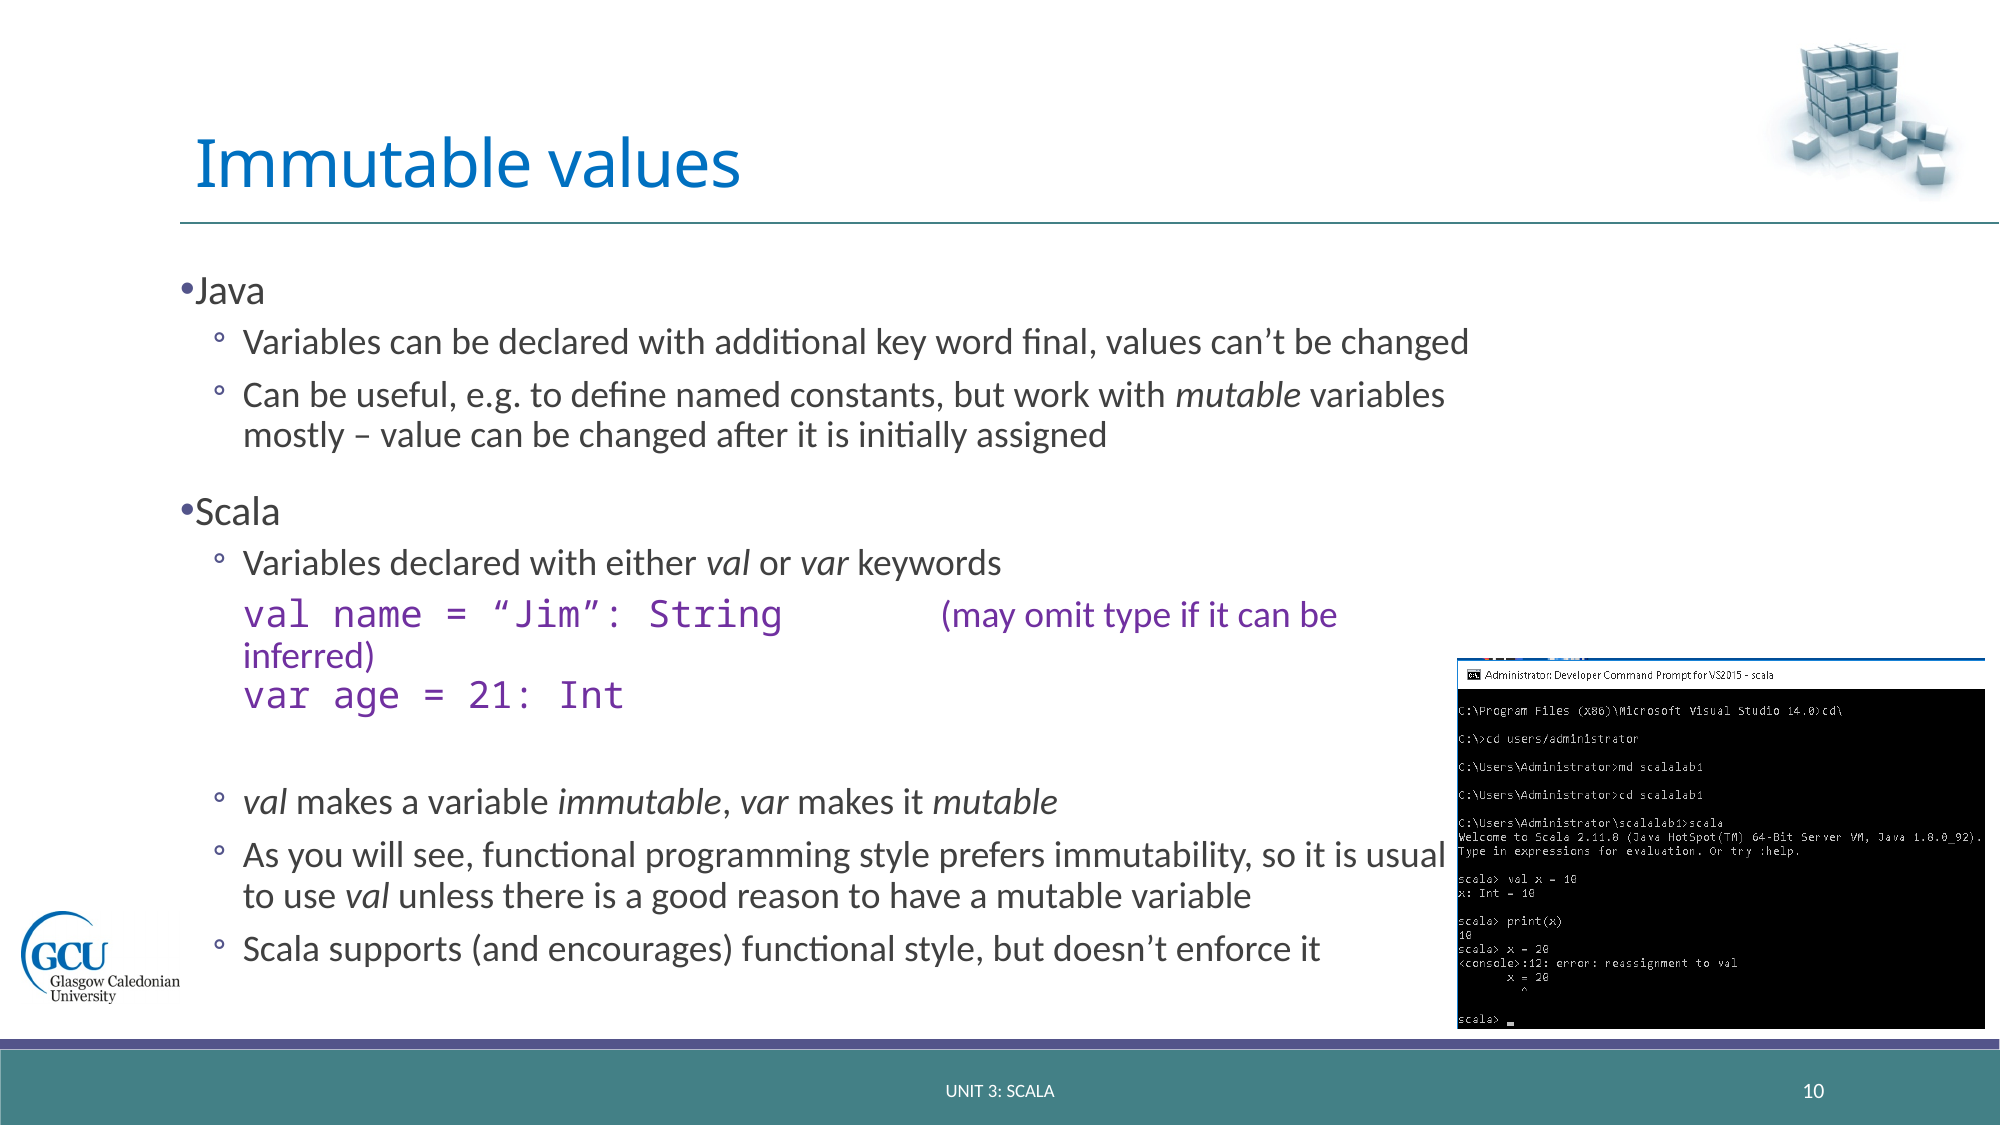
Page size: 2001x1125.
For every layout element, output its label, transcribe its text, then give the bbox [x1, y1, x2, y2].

picture [21, 911, 180, 1004]
slide_number 10 [1624, 1059, 1840, 1120]
picture [1741, 21, 1996, 212]
list Java Variables can be declared with additional key word final, values can’t be changed Can be useful, e.g. to define named constants, but work with mutable variables mostly – value can be changed after it is initially assigned Scala Variables declared with either val or var keywords val name = “Jim”: String (may omit type if it can be inferred) var age = 21: Int val makes a variable immutable, var makes it mutable As you will see, functional programming style prefers immutability, so it is usual to use val unless there is a good reason to have a mutable variable Scala supports (and encourages) functional style, but doesn’t enforce it [180, 261, 1473, 1004]
picture [1456, 658, 1985, 1029]
footer Unit 3: scala [604, 1059, 1396, 1120]
title Immutable values [180, 47, 1830, 209]
